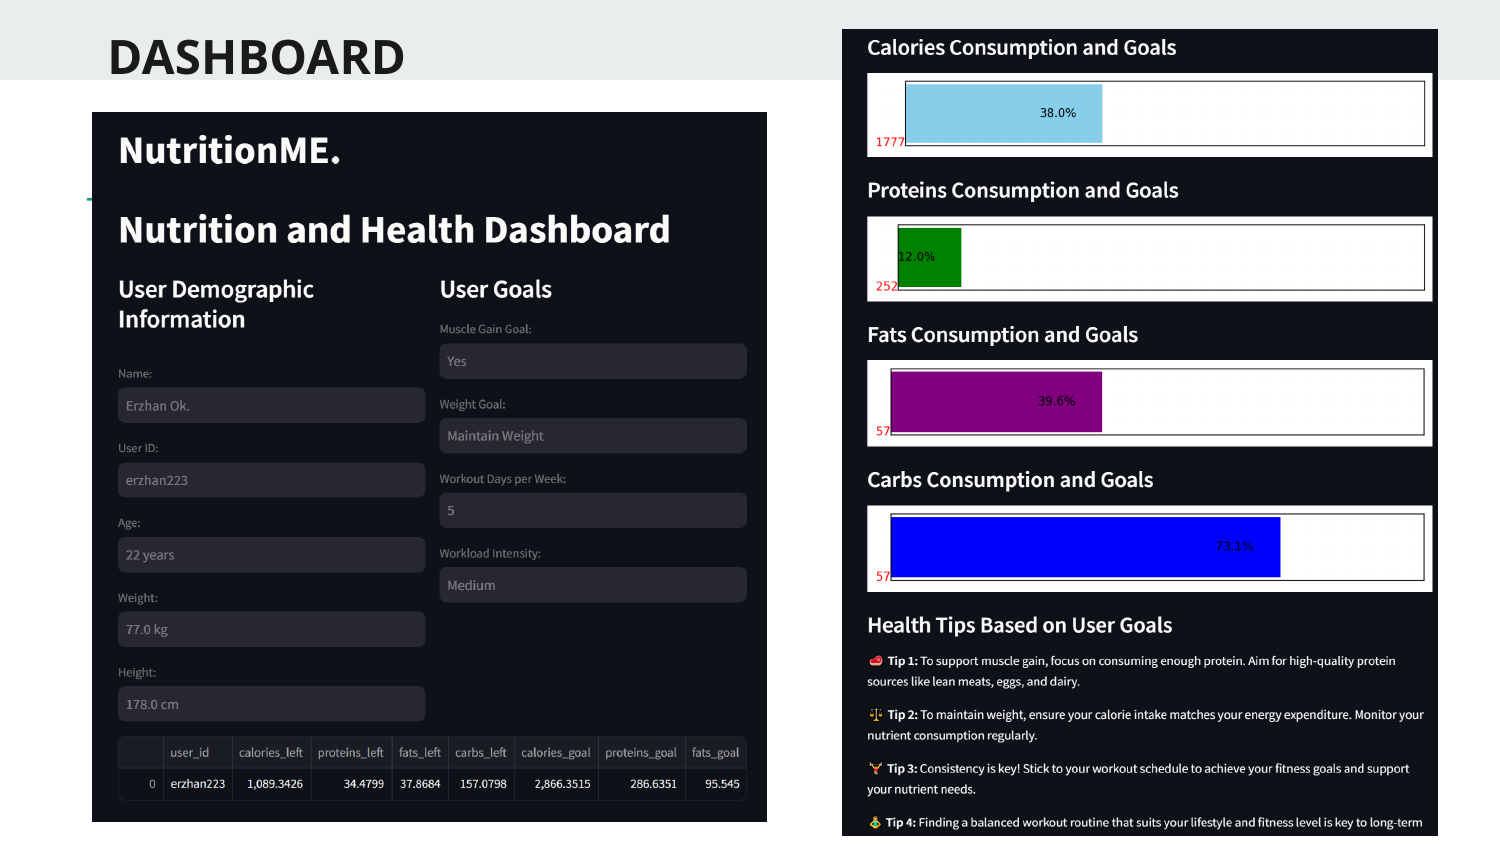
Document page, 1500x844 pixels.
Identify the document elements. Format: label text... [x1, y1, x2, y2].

title DASHBOARD [92, 11, 1354, 100]
picture [842, 29, 1438, 836]
picture [92, 112, 767, 822]
